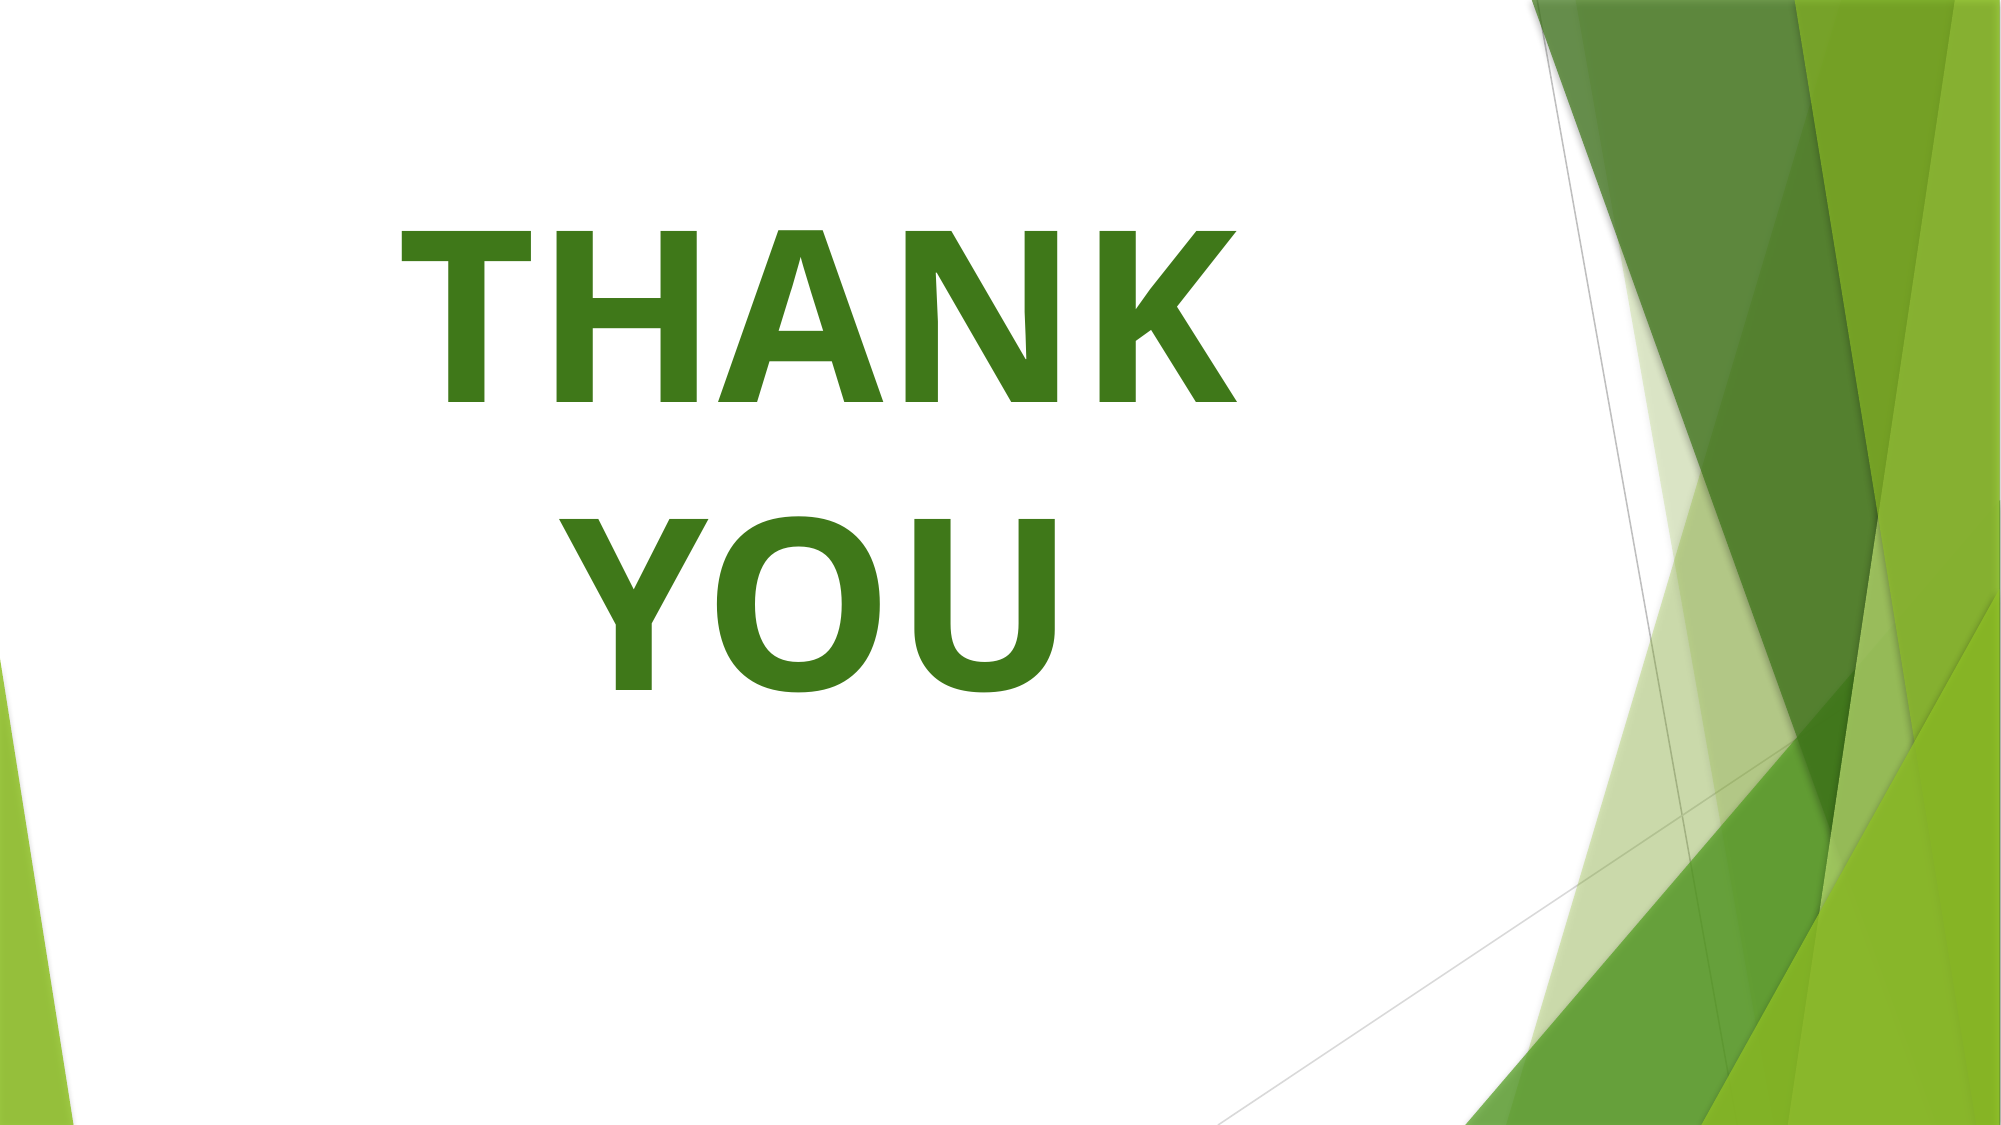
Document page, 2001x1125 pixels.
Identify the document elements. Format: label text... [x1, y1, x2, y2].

title THANK YOU [112, 155, 1523, 838]
